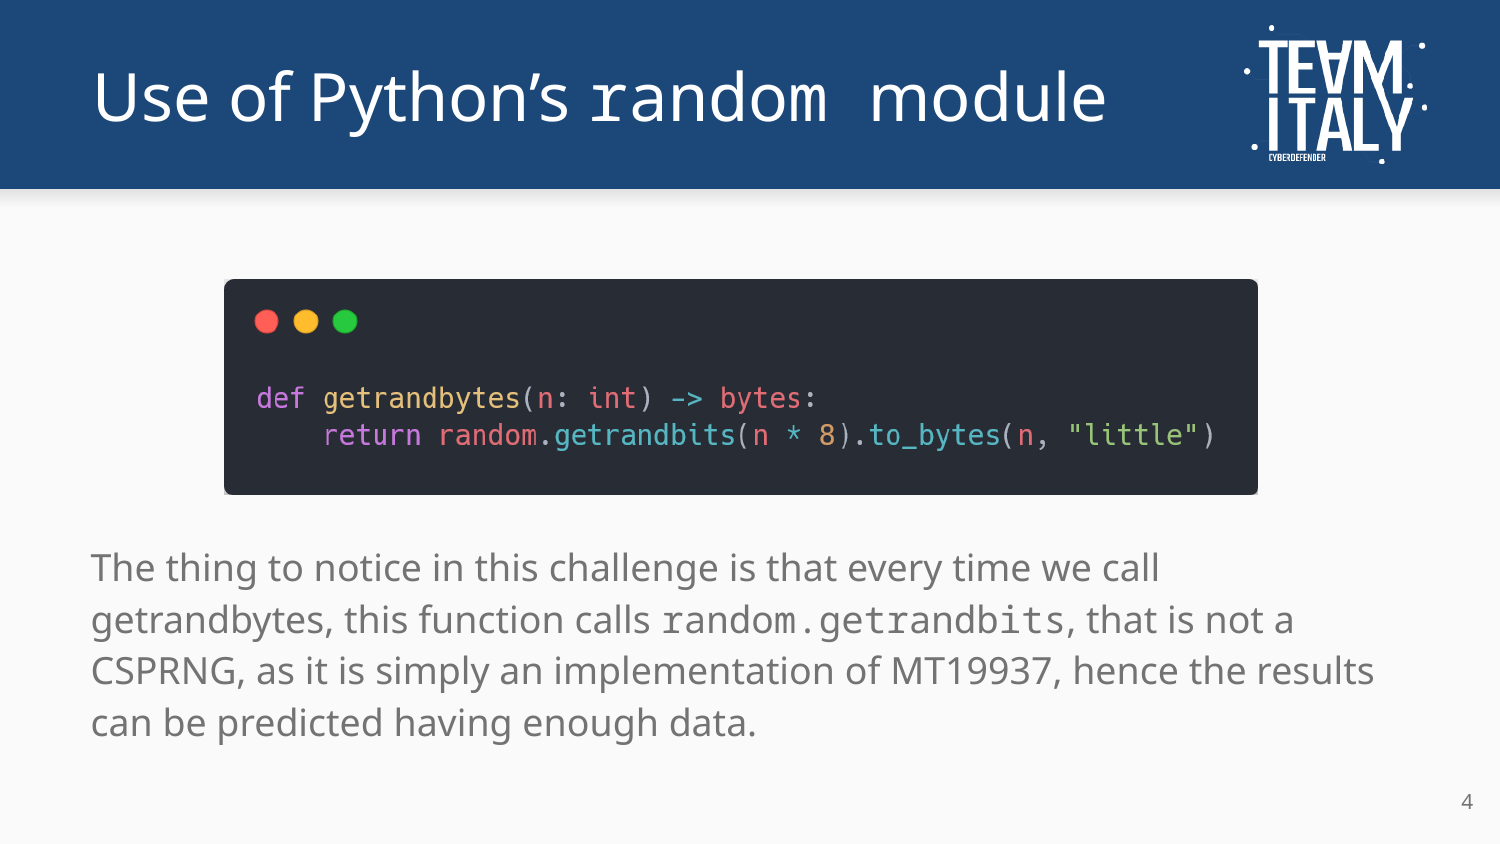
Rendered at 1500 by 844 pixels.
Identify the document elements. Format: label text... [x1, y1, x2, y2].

list The thing to notice in this challenge is that every time we call getrandbytes, this function calls random.getrandbits, that is not a CSPRNG, as it is simply an implementation of MT19937, hence the results can be predicted having enough data. [75, 522, 1425, 844]
picture [224, 279, 1258, 495]
title Use of Python’s random module [77, 0, 1245, 190]
slide_number ‹#› [1398, 770, 1489, 835]
picture [1245, 25, 1427, 164]
